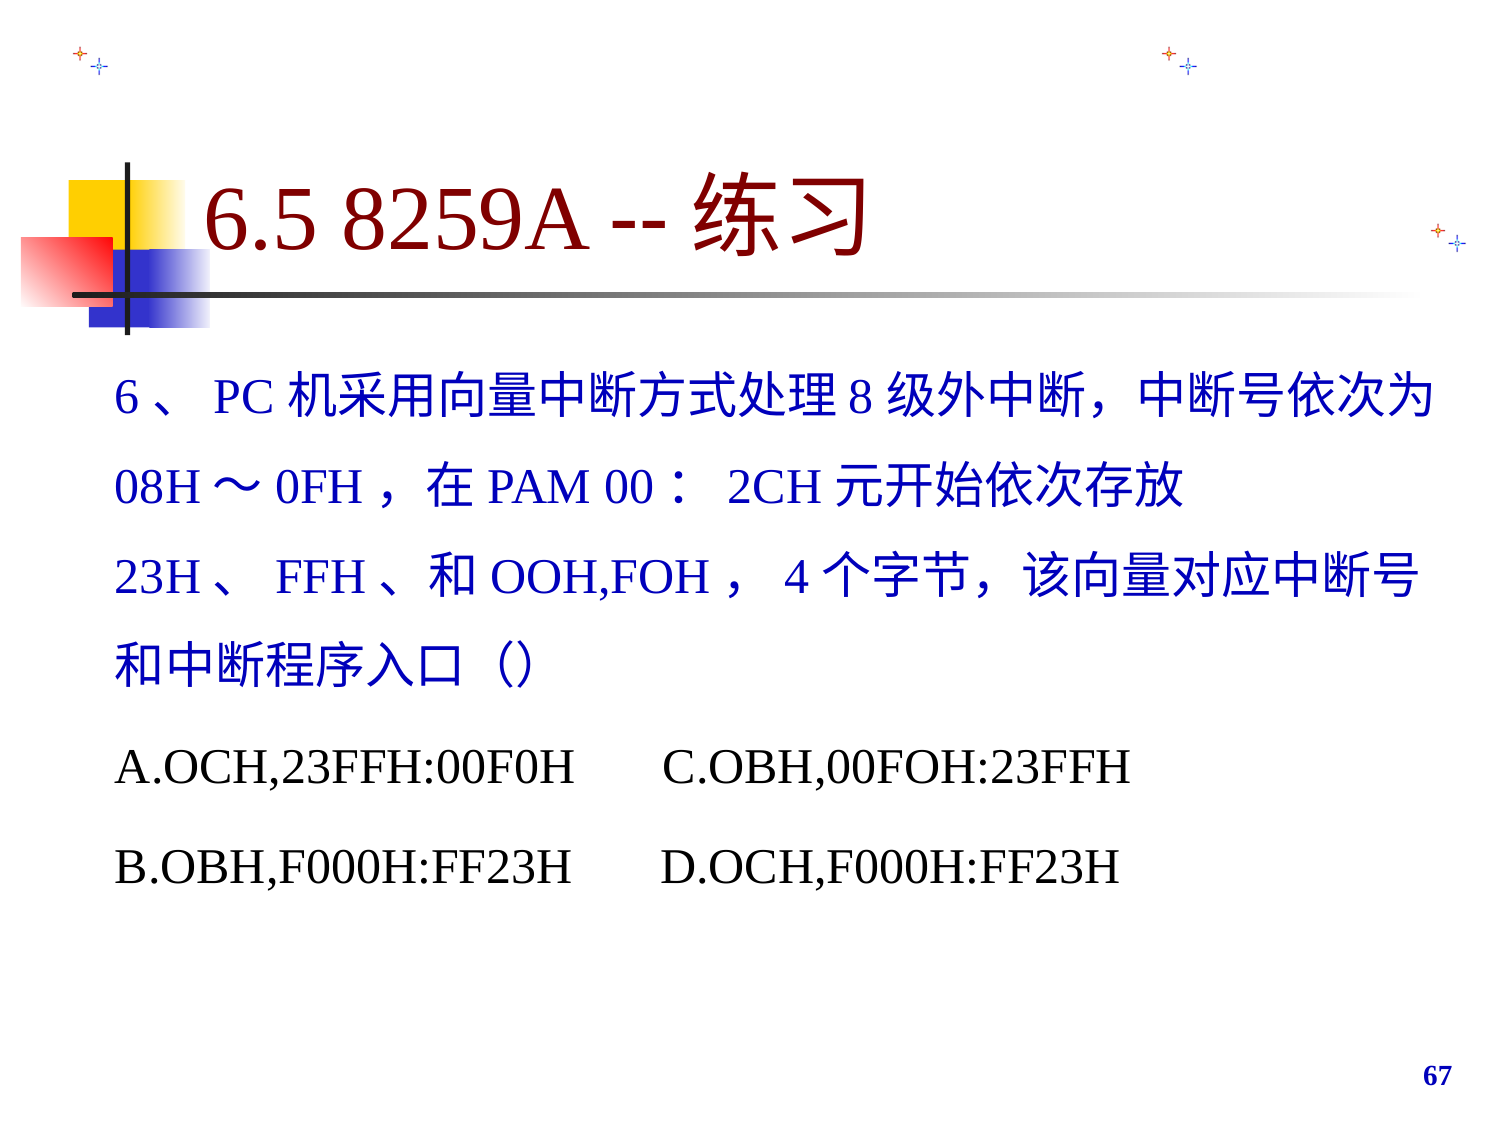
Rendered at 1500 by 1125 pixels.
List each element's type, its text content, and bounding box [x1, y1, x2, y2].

picture [62, 42, 113, 93]
slide_number 67 [1154, 1023, 1468, 1100]
title 6.5 8259A --练习 [188, 34, 1468, 276]
text_box 6、PC机采用向量中断方式处理8级外中断，中断号依次为08H～0FH，在PAM 00：2CH元开始依次存放23H、FFH、和OOH,FOH，4个字节，该向量对应中断号和中断程序入口（） A.OCH,23FFH:00F0H C.OBH,00FOH:23FFH B.OBH,F000H:FF23H D.OCH,F000H:FF23H [100, 326, 1468, 1001]
